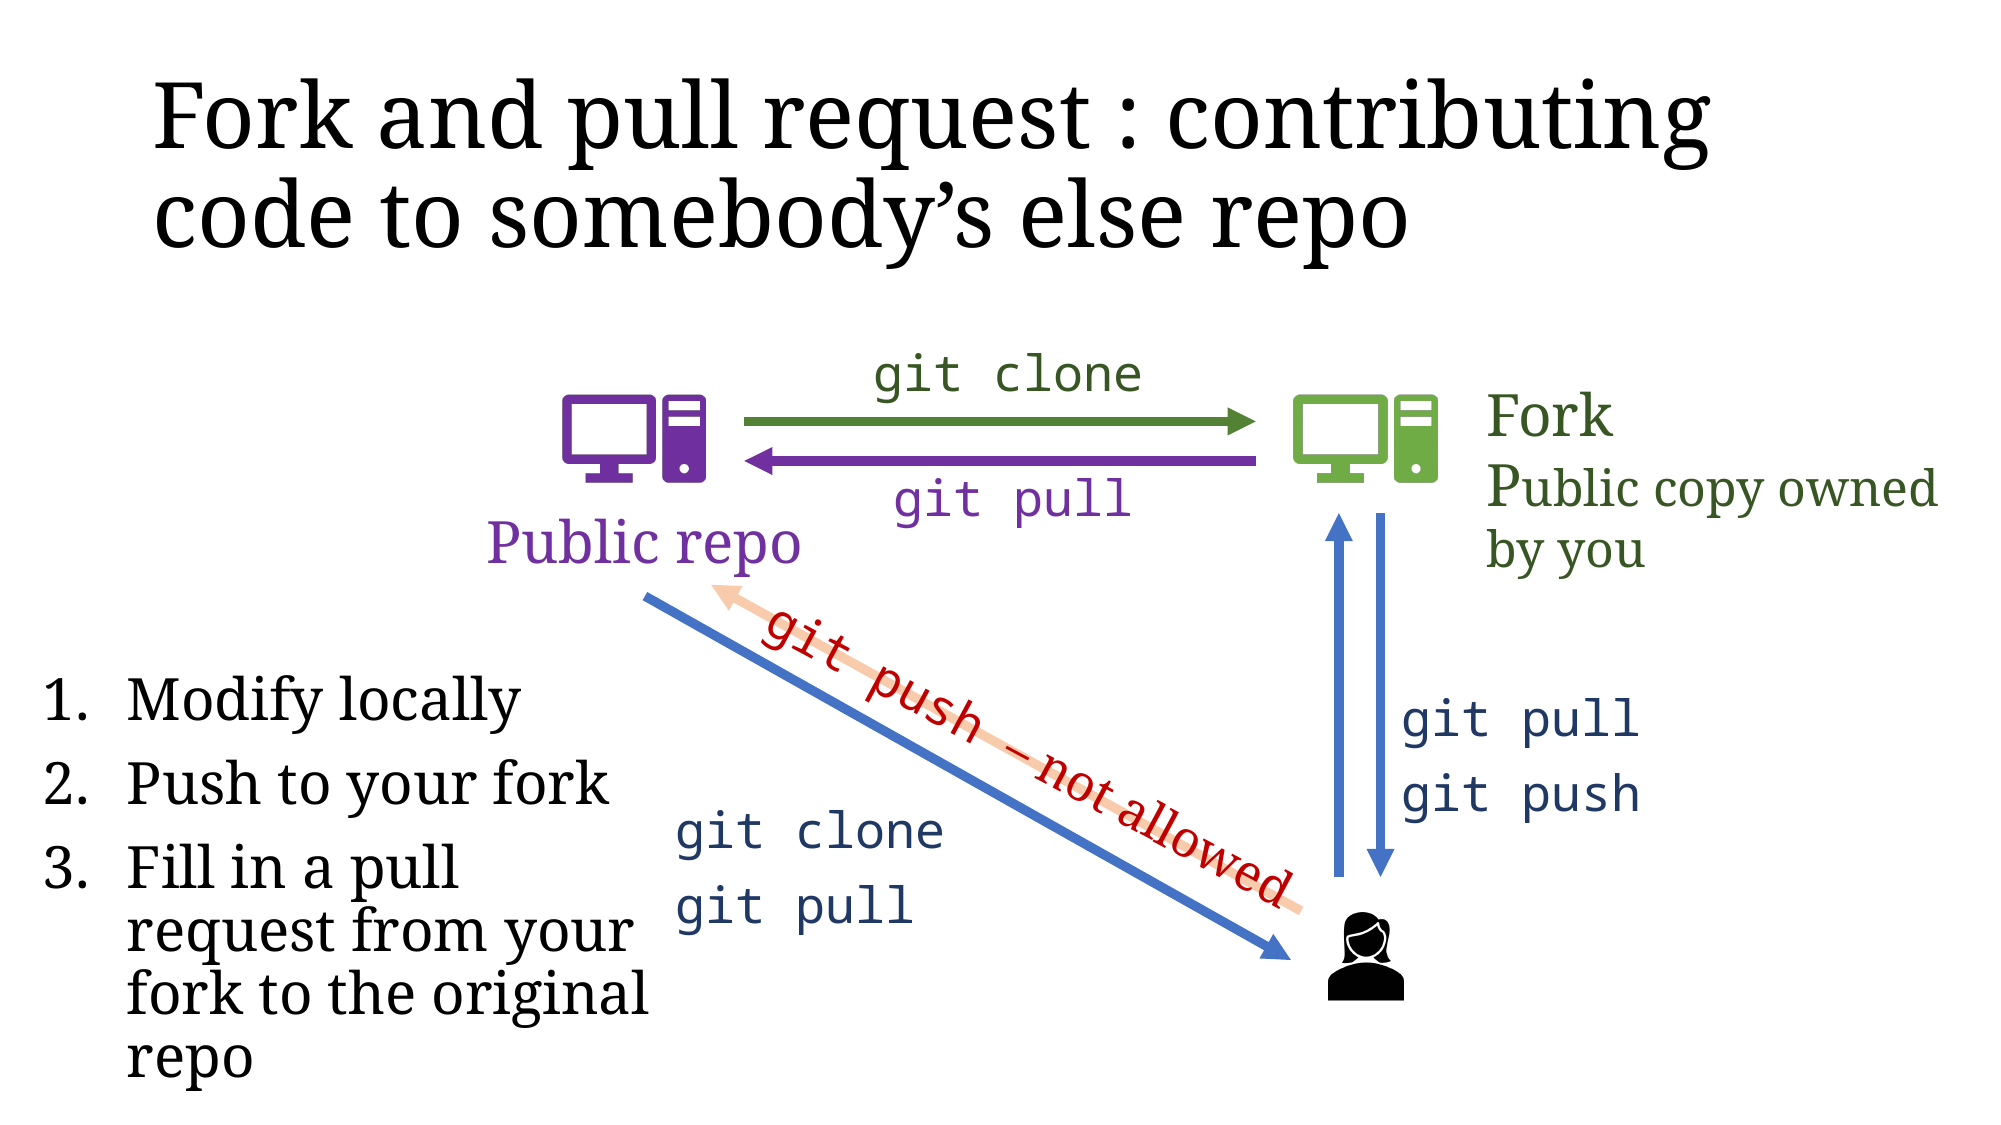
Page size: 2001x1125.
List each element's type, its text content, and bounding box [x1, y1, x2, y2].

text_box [644, 596, 1291, 960]
text_box Public repo [476, 513, 744, 597]
picture [558, 363, 709, 514]
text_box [667, 584, 1377, 911]
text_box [1377, 596, 1740, 878]
text_box Modify locally Push to your fork Fill in a pull request from your fork to the original repo [27, 663, 670, 1081]
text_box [744, 348, 1989, 596]
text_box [744, 461, 1256, 557]
title Fork and pull request : contributing code to somebody’s else repo [137, 59, 1863, 278]
picture [1309, 903, 1423, 1017]
